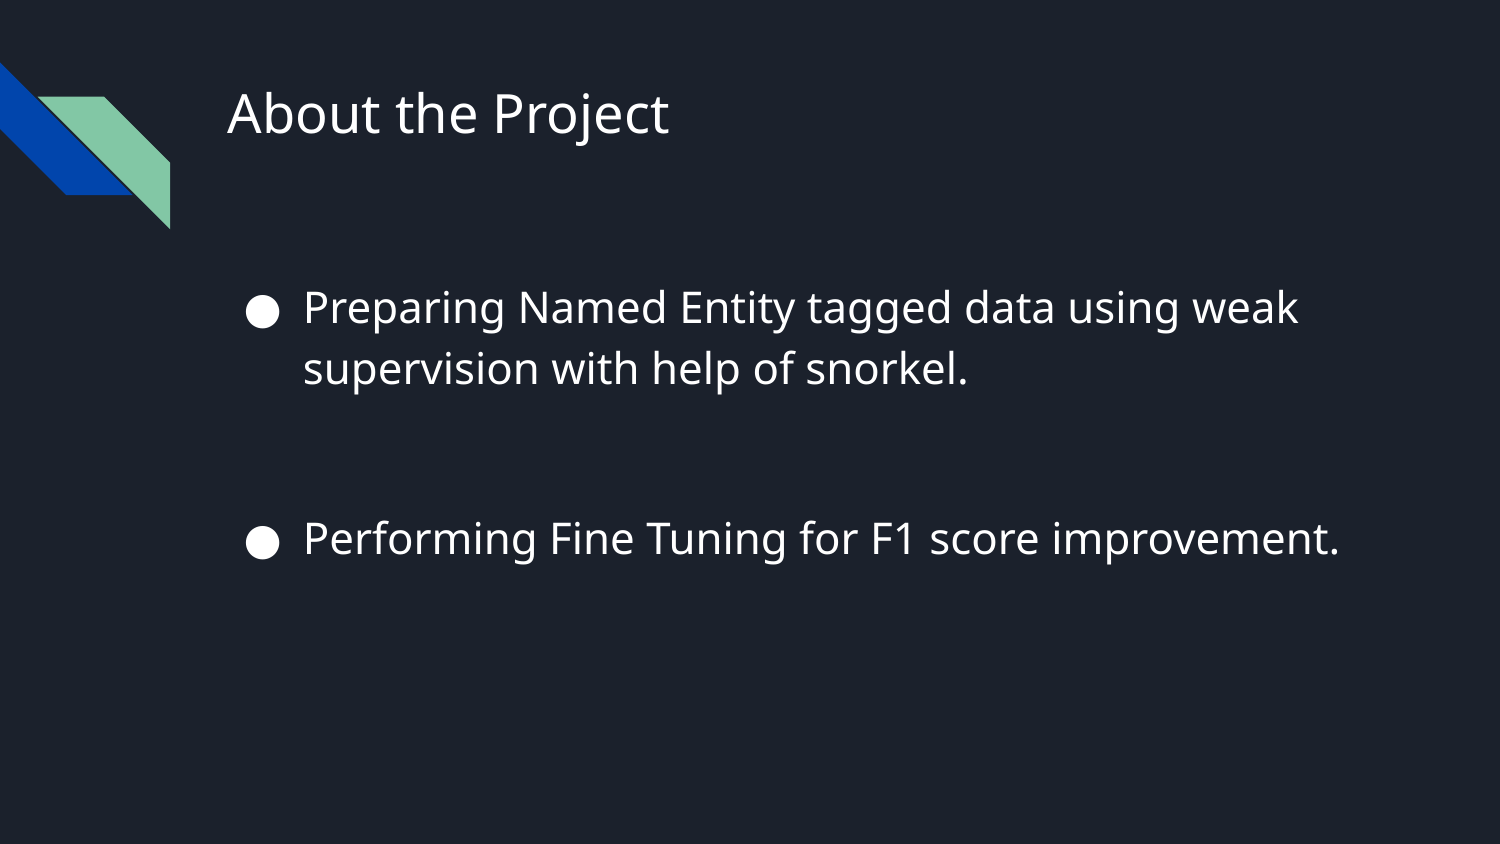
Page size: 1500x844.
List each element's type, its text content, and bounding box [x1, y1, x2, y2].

title About the Project [212, 64, 1368, 215]
list Preparing Named Entity tagged data using weak supervision with help of snorkel. Performing Fine Tuning for F1 score improvement. [212, 257, 1368, 732]
